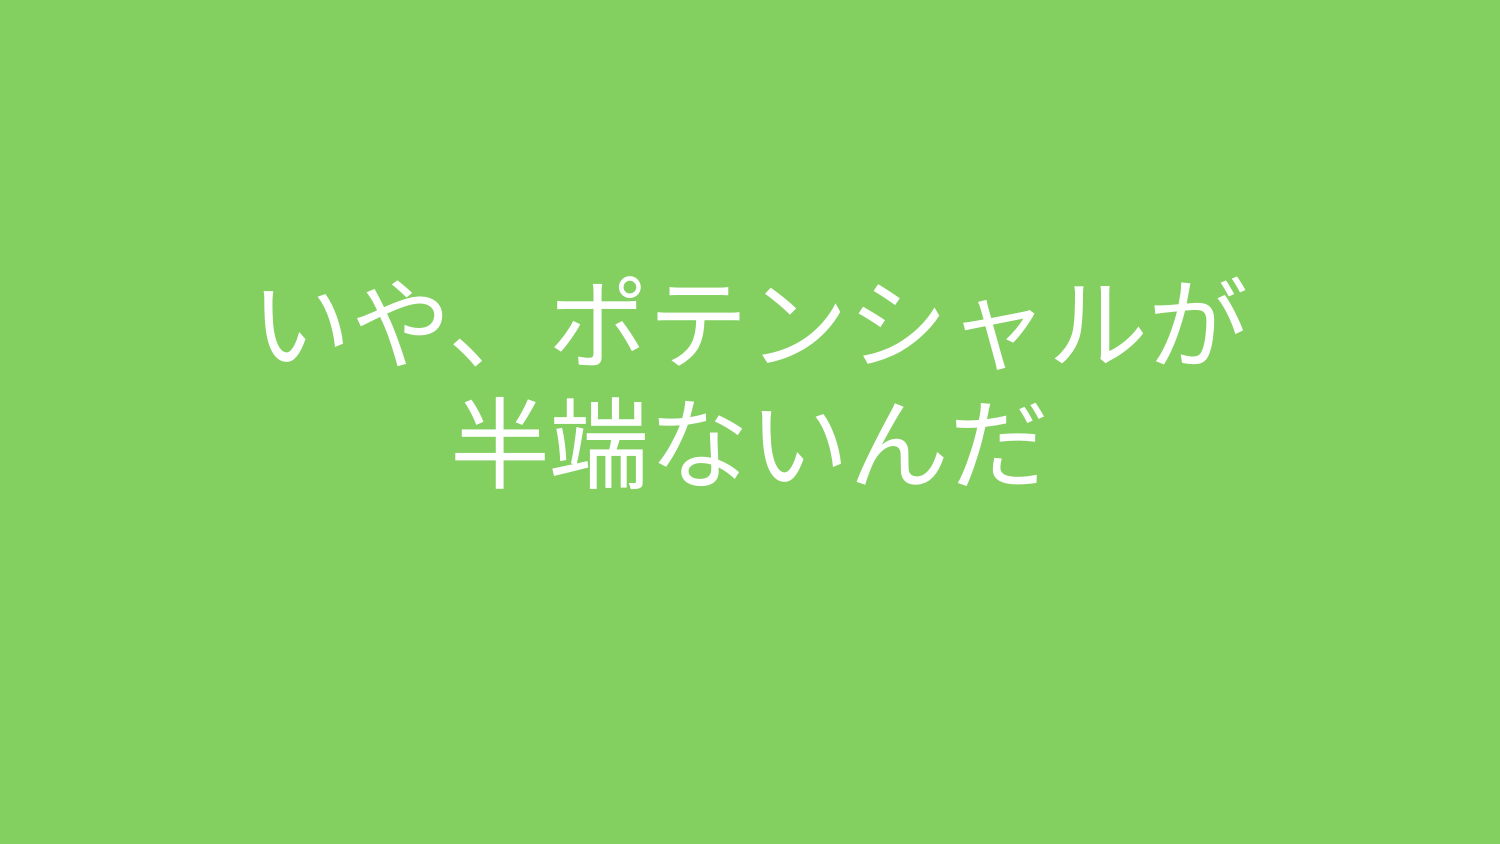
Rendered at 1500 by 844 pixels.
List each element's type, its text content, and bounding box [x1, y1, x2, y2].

title いや、ポテンシャルが 半端ないんだ [83, 233, 1417, 529]
